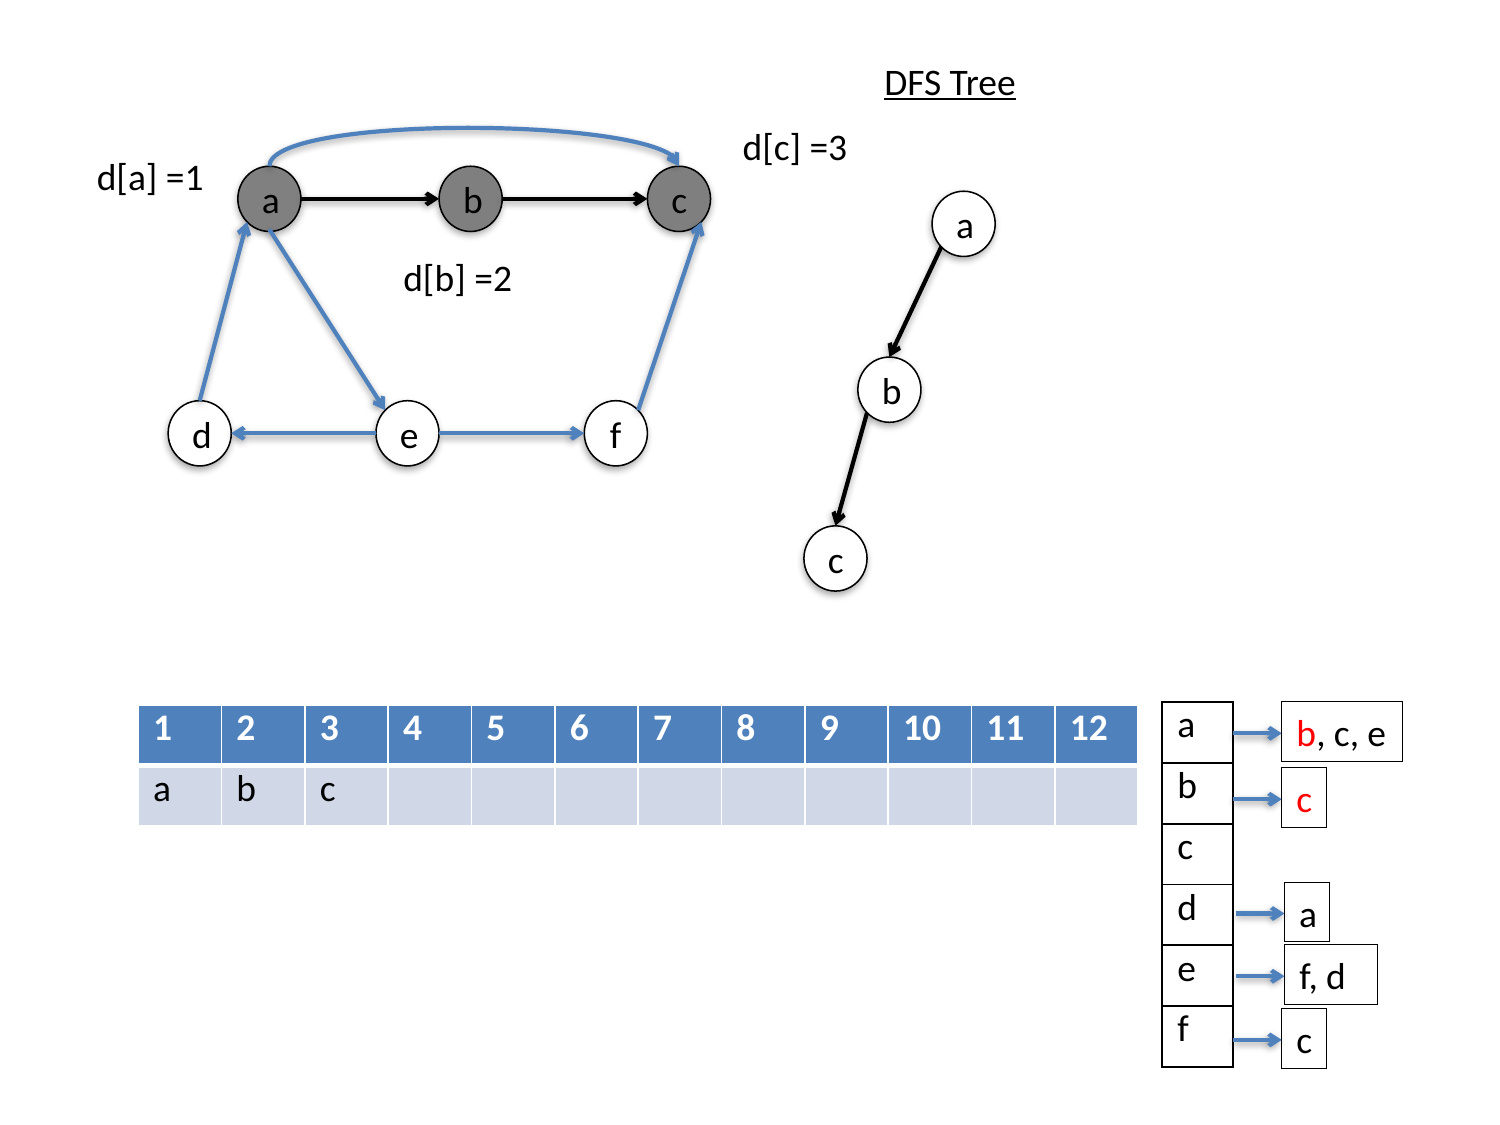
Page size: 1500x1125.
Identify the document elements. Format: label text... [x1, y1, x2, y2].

table_cell f [1163, 1007, 1232, 1066]
table_header a [1163, 703, 1232, 762]
table_cell b [222, 768, 304, 825]
table_cell [806, 768, 887, 825]
table_cell b [1163, 764, 1232, 823]
table_cell [722, 768, 804, 825]
text_box b, c, e [1281, 701, 1403, 762]
text_box d[c] =3 [727, 115, 863, 176]
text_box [199, 221, 248, 401]
table_cell d [1163, 885, 1232, 944]
text_box b [438, 165, 468, 233]
text_box a [1284, 882, 1330, 942]
table_header 12 [1056, 706, 1137, 763]
table_cell [889, 768, 971, 825]
table_header 4 [389, 706, 471, 763]
table_header 6 [556, 706, 637, 763]
table_header 7 [639, 706, 721, 763]
table_cell [1056, 768, 1137, 825]
text_box a [931, 190, 996, 258]
table_header 5 [472, 706, 554, 763]
text_box f, d [1284, 944, 1378, 1005]
table_cell [472, 768, 554, 825]
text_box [835, 412, 868, 527]
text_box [889, 246, 942, 358]
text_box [269, 231, 386, 411]
text_box c [646, 165, 712, 222]
text_box b [482, 167, 503, 231]
table_cell [556, 768, 637, 825]
text_box b [857, 357, 922, 424]
text_box d [167, 400, 232, 467]
table_cell [972, 768, 1054, 825]
table_header 8 [722, 706, 804, 763]
text_box d[b] =2 [482, 246, 528, 307]
text_box a [237, 166, 302, 232]
text_box d[b] =2 [391, 246, 468, 307]
table_header 11 [972, 706, 1054, 763]
table_cell c [1163, 825, 1232, 884]
table_header 2 [222, 706, 304, 763]
table_cell c [306, 768, 387, 825]
text_box c [803, 526, 868, 592]
table_cell e [1163, 946, 1232, 1005]
table_header 1 [139, 706, 221, 763]
text_box f [583, 399, 649, 467]
text_box e [375, 399, 440, 467]
table_cell [389, 768, 471, 825]
text_box c [1281, 767, 1327, 828]
table_header 3 [306, 706, 387, 763]
text_box DFS Tree [869, 50, 1031, 111]
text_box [637, 221, 702, 411]
table_header 10 [889, 706, 971, 763]
text_box c [1281, 1008, 1327, 1069]
text_box d[a] =1 [82, 145, 219, 206]
table_header 9 [806, 706, 887, 763]
table_cell a [139, 768, 221, 825]
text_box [473, 0, 477, 372]
table_cell [639, 768, 721, 825]
